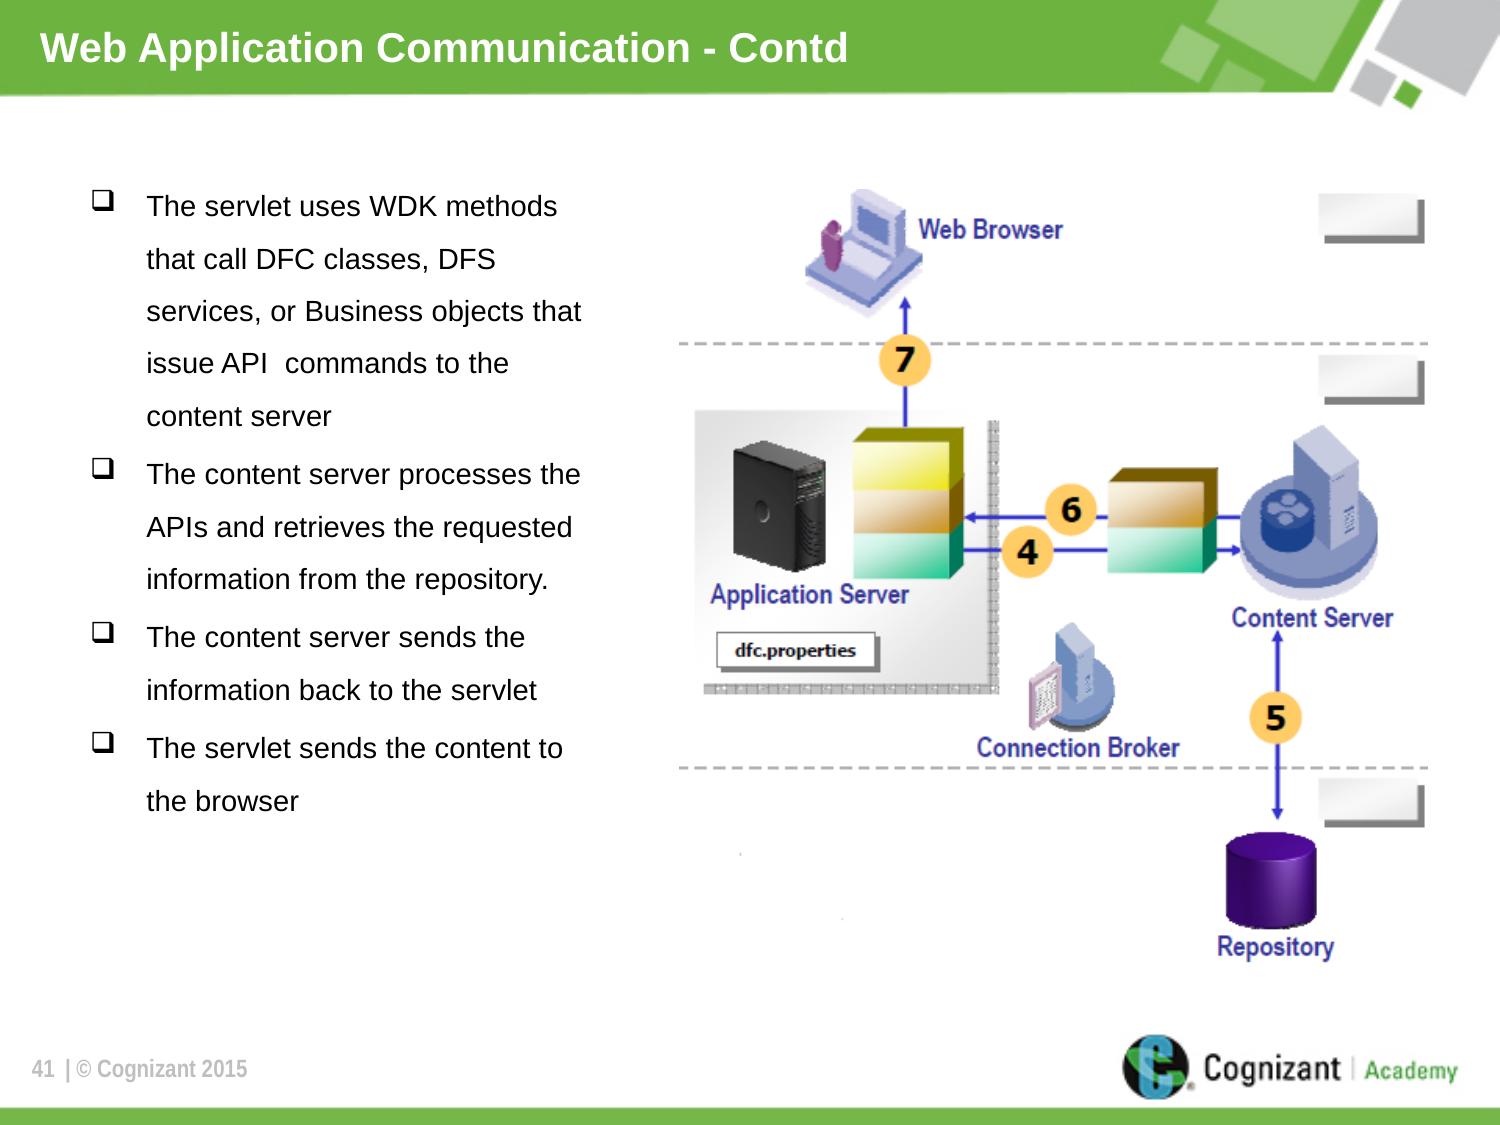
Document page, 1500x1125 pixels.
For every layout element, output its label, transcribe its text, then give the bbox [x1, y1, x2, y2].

title Web Application Communication - Contd [24, 3, 1200, 88]
footer | © Cognizant 2015 [88, 1037, 275, 1098]
picture [0, 0, 1500, 1125]
list The servlet uses WDK methods that call DFC classes, DFS services, or Business objects that issue API commands to the content server The content server processes the APIs and retrieves the requested information from the repository. The content server sends the information back to the servlet The servlet sends the content to the browser [74, 162, 626, 1006]
slide_number 41 [16, 1037, 88, 1098]
